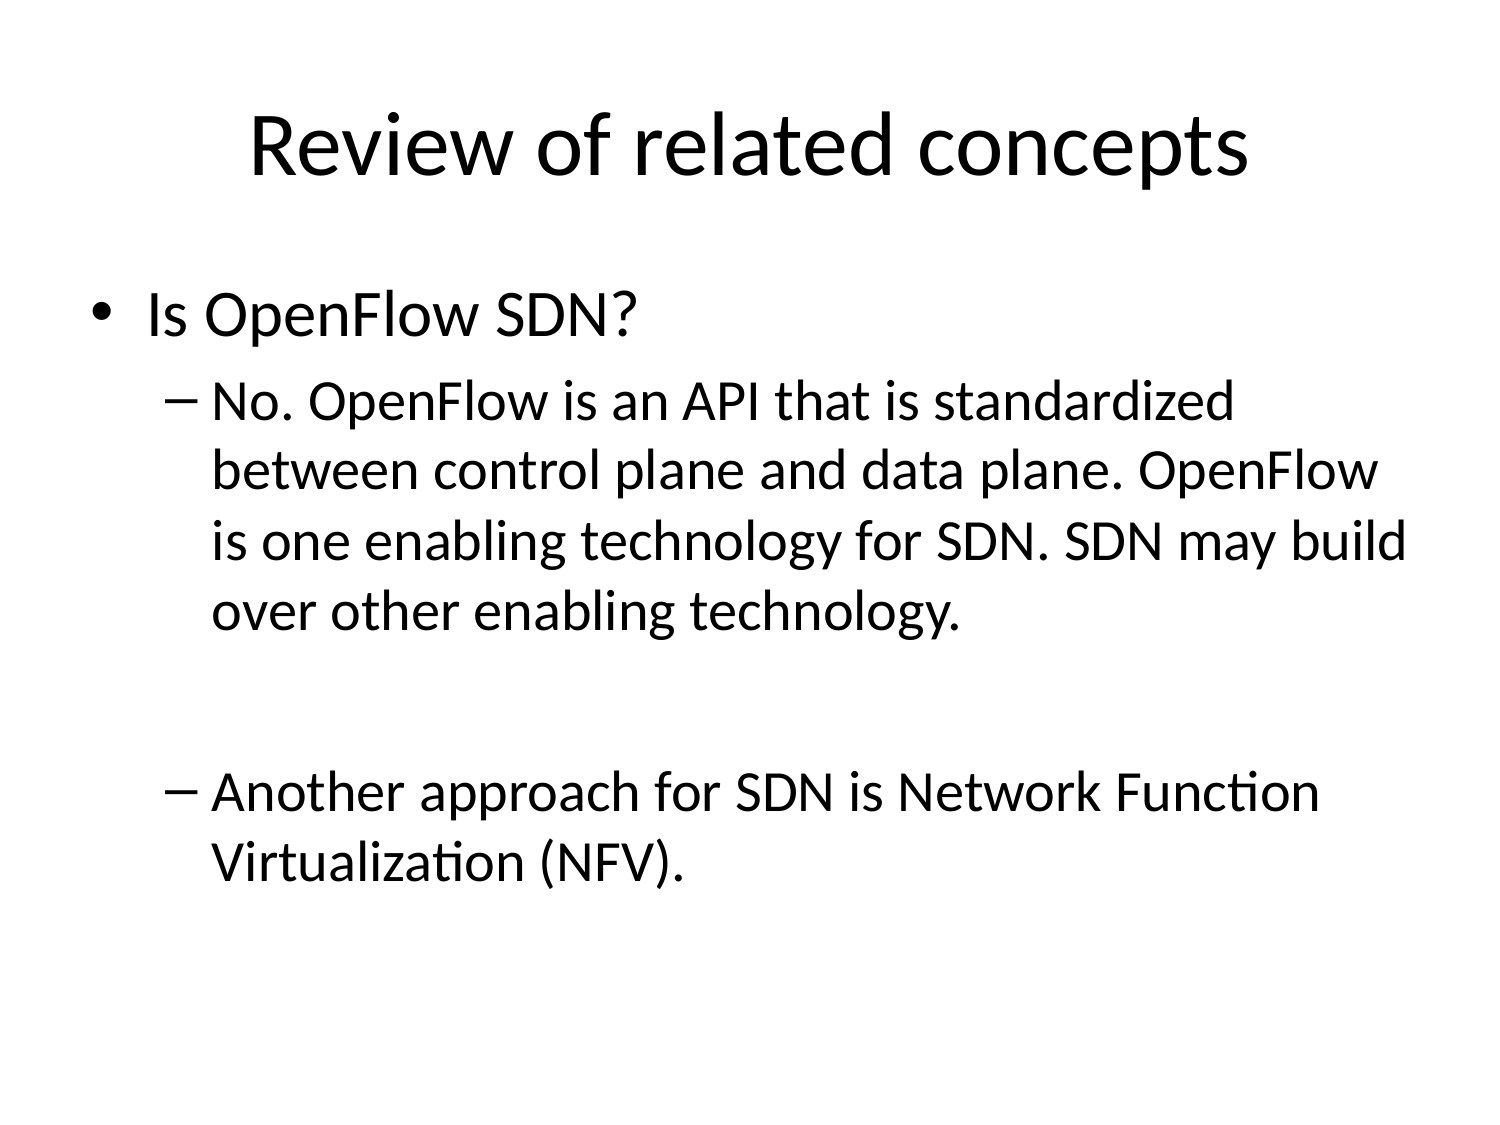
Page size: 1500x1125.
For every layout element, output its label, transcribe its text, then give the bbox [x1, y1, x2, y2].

title Review of related concepts [75, 45, 1425, 233]
list Is OpenFlow SDN? No. OpenFlow is an API that is standardized between control plane and data plane. OpenFlow is one enabling technology for SDN. SDN may build over other enabling technology. Another approach for SDN is Network Function Virtualization (NFV). [75, 262, 1425, 1005]
